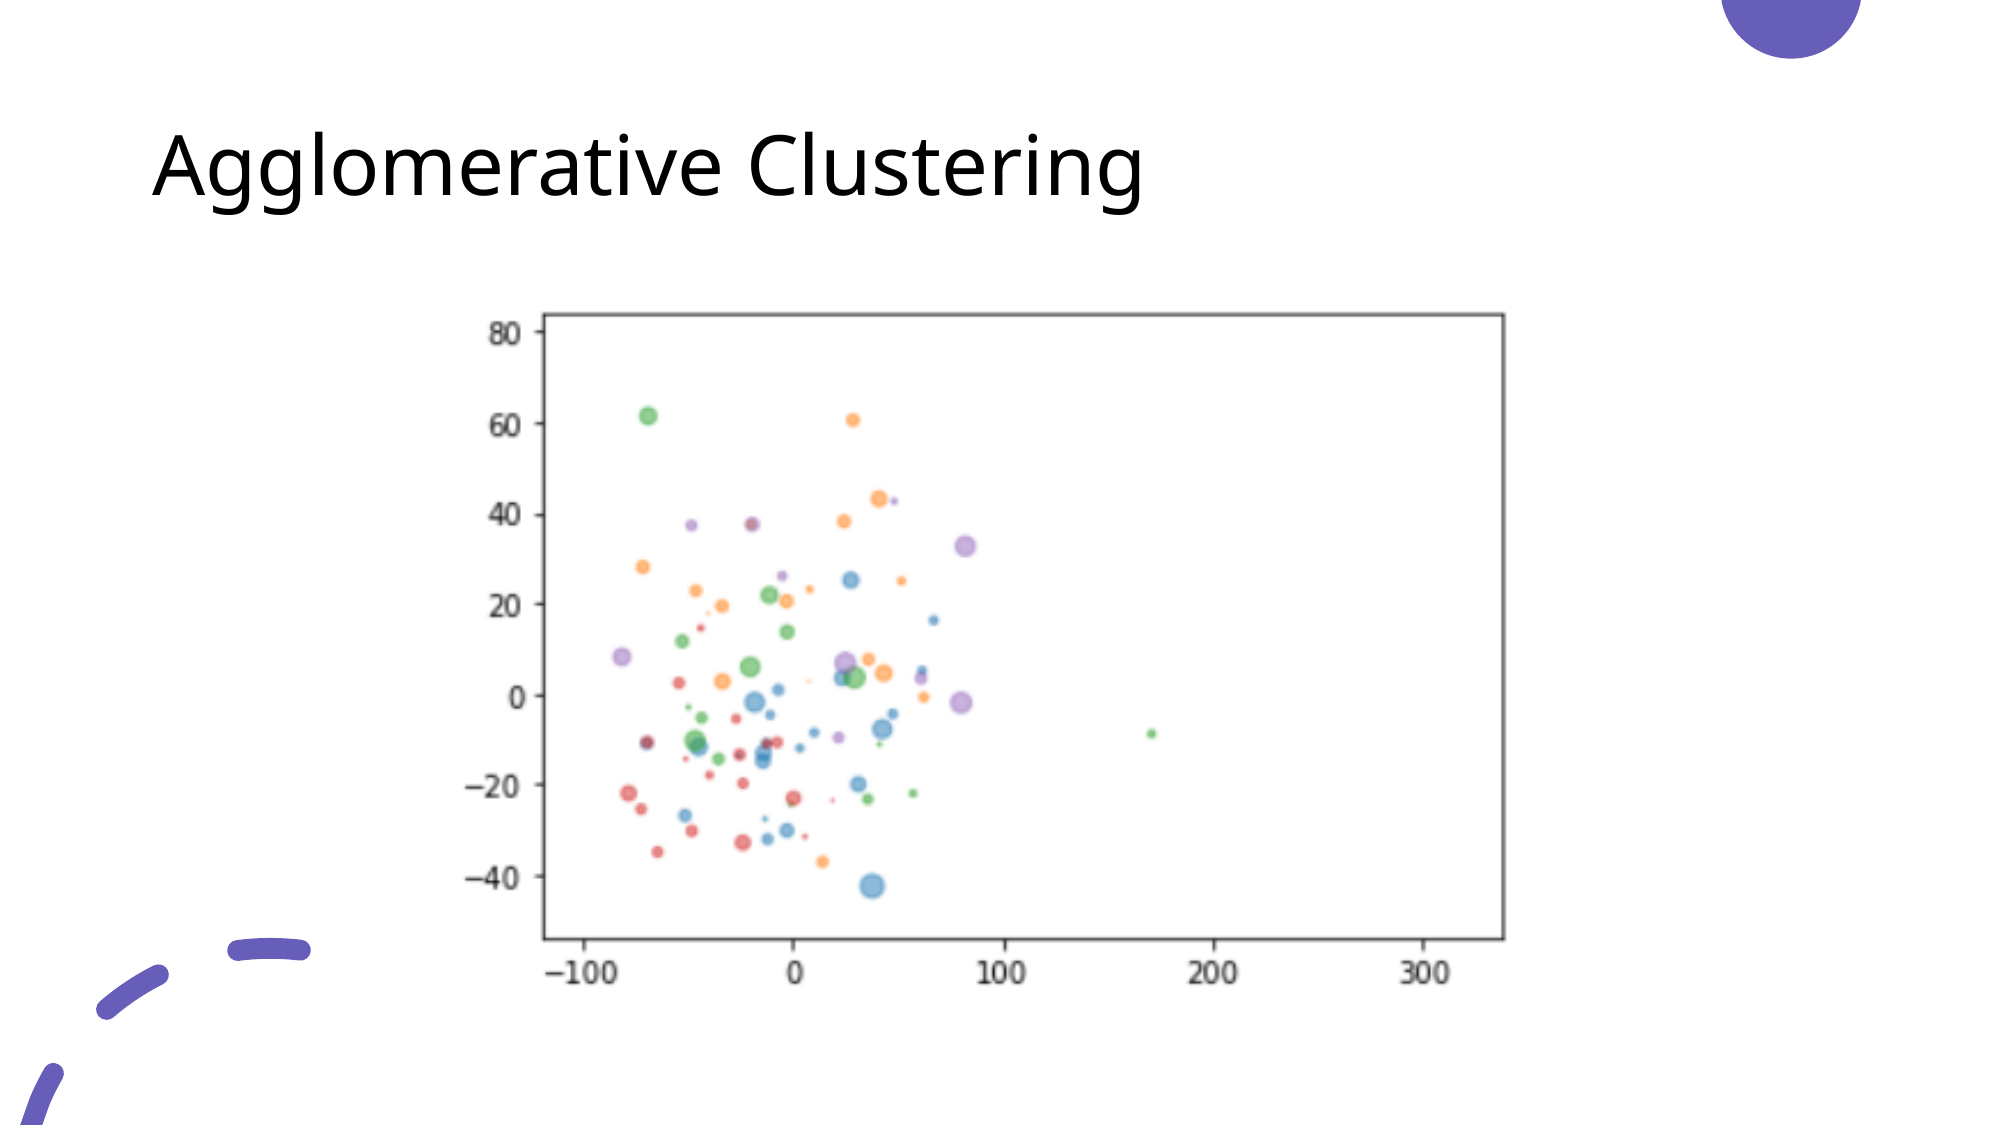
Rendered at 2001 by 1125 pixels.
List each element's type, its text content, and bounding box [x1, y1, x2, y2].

picture [459, 299, 1541, 1005]
title Agglomerative Clustering [137, 59, 1863, 278]
